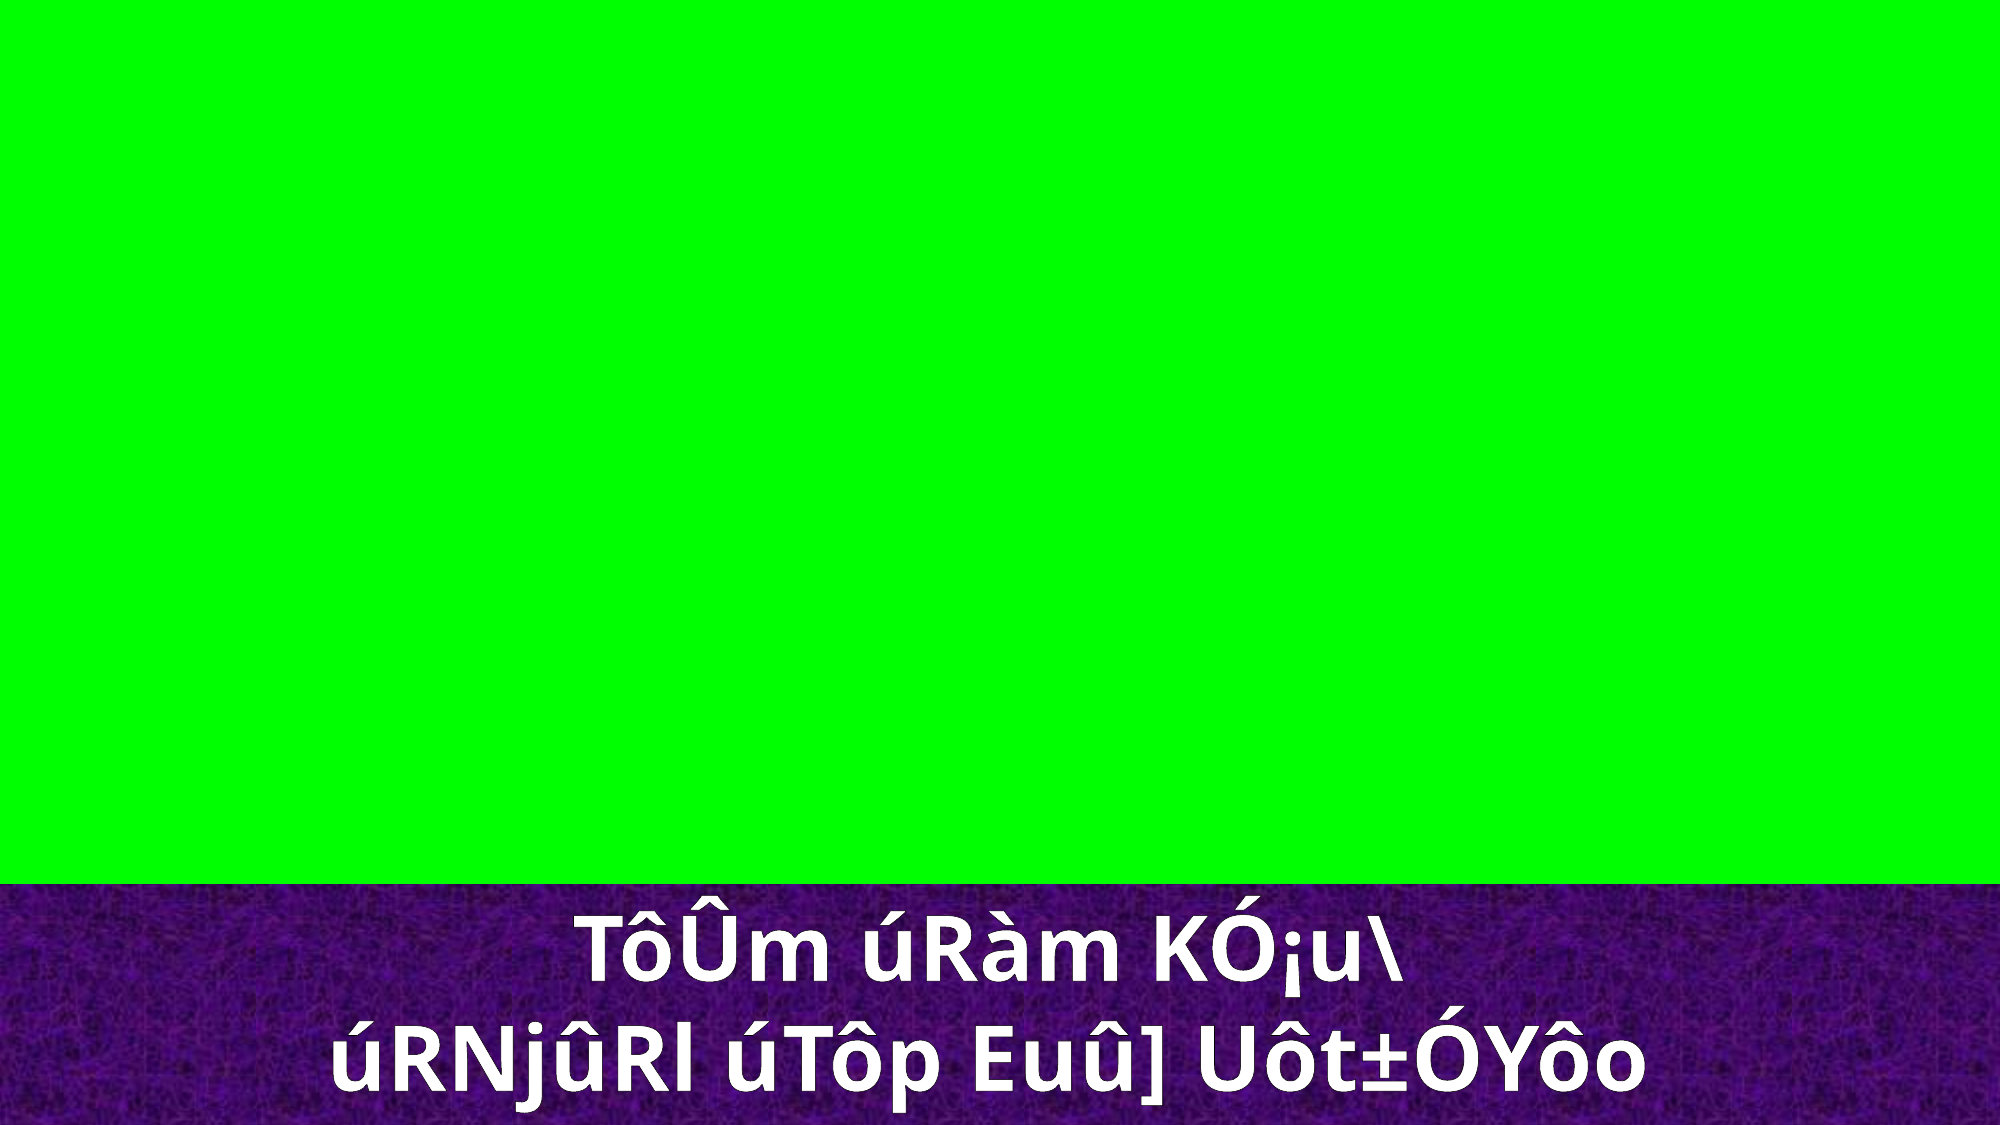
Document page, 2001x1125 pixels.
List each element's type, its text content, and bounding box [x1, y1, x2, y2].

text_box TôÛm úRàm KÓ¡u\ úRNjûRl úTôp Euû] Uôt±ÓYôo [177, 882, 1823, 1117]
text_box [0, 884, 2000, 1125]
